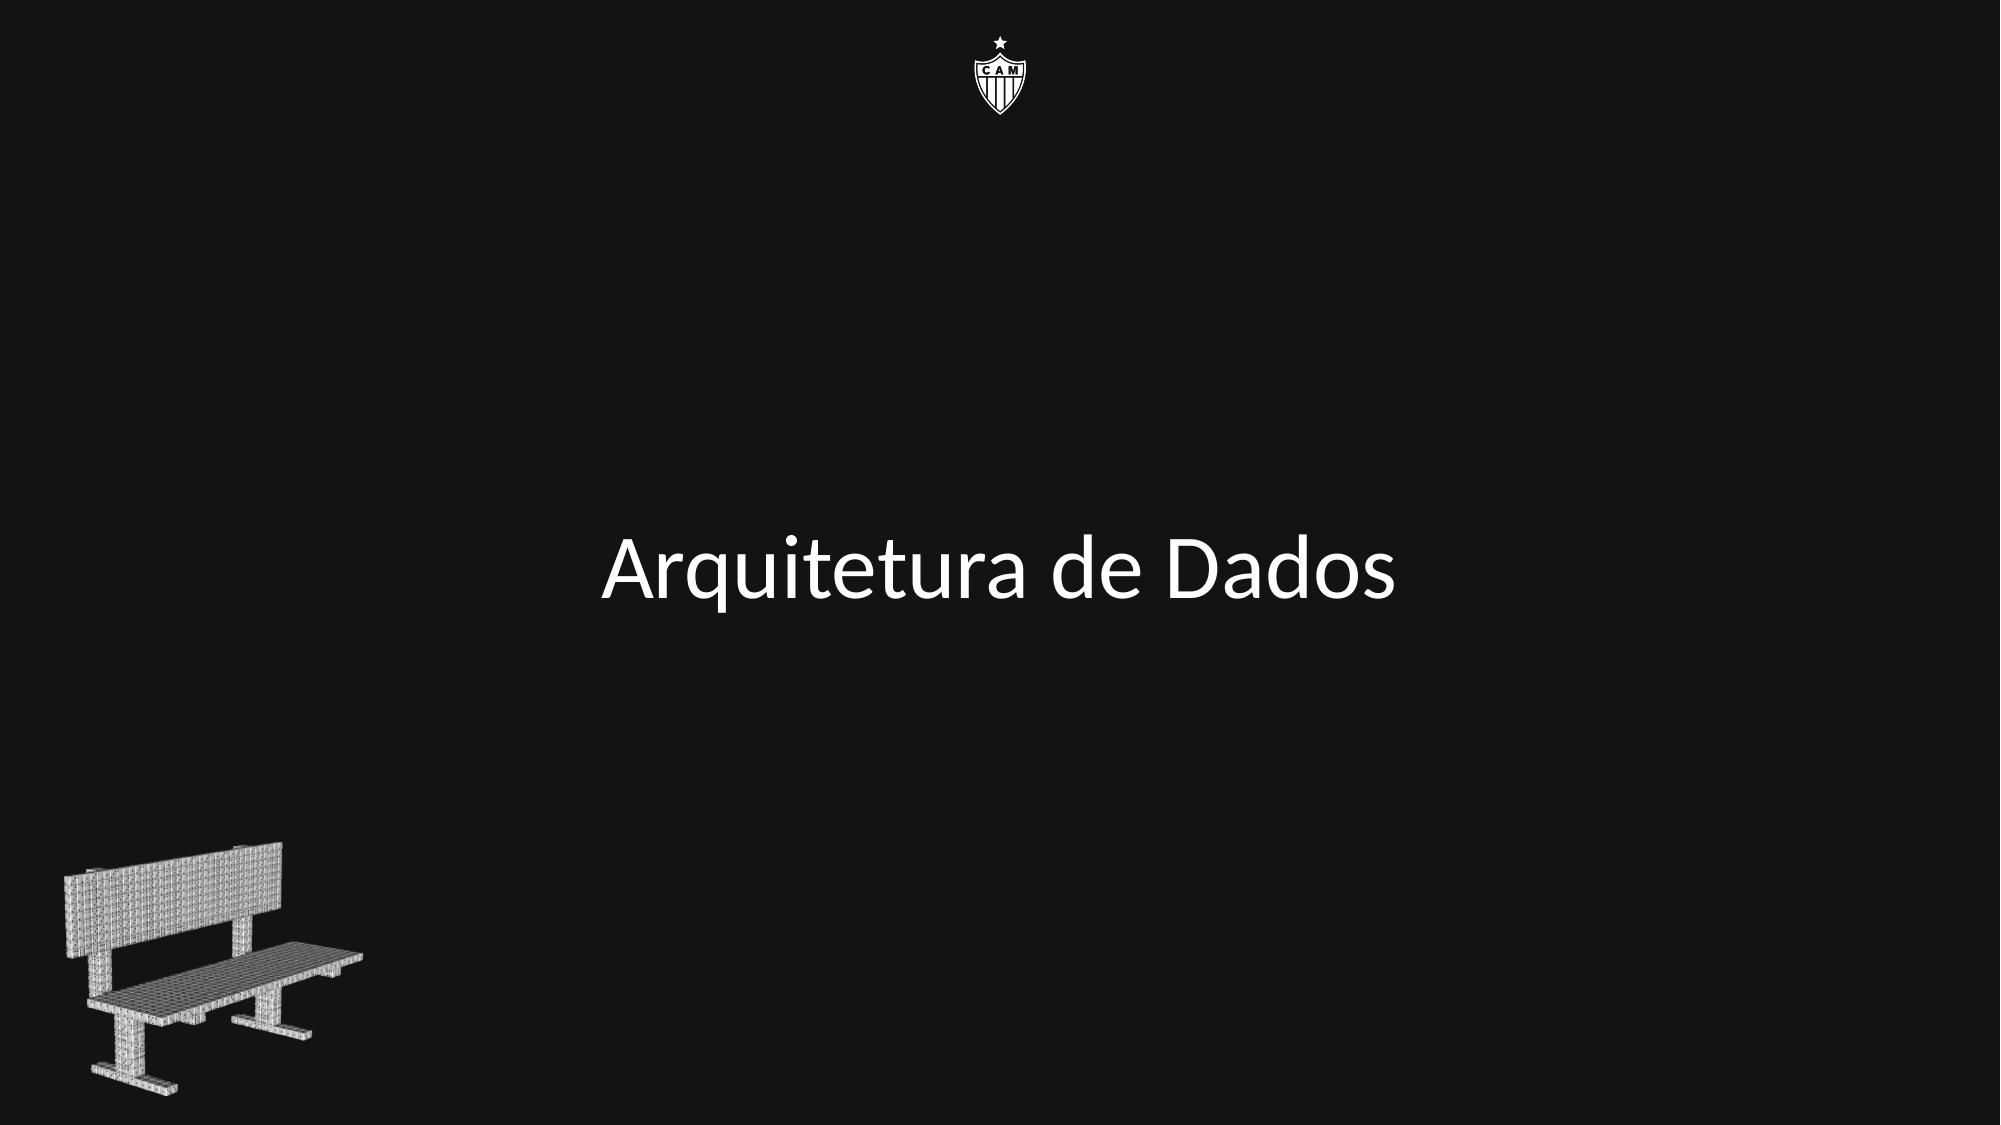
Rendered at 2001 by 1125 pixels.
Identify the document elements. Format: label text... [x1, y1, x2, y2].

picture [958, 33, 1042, 118]
text_box Arquitetura de Dados [3, 499, 1997, 624]
picture [63, 841, 364, 1098]
